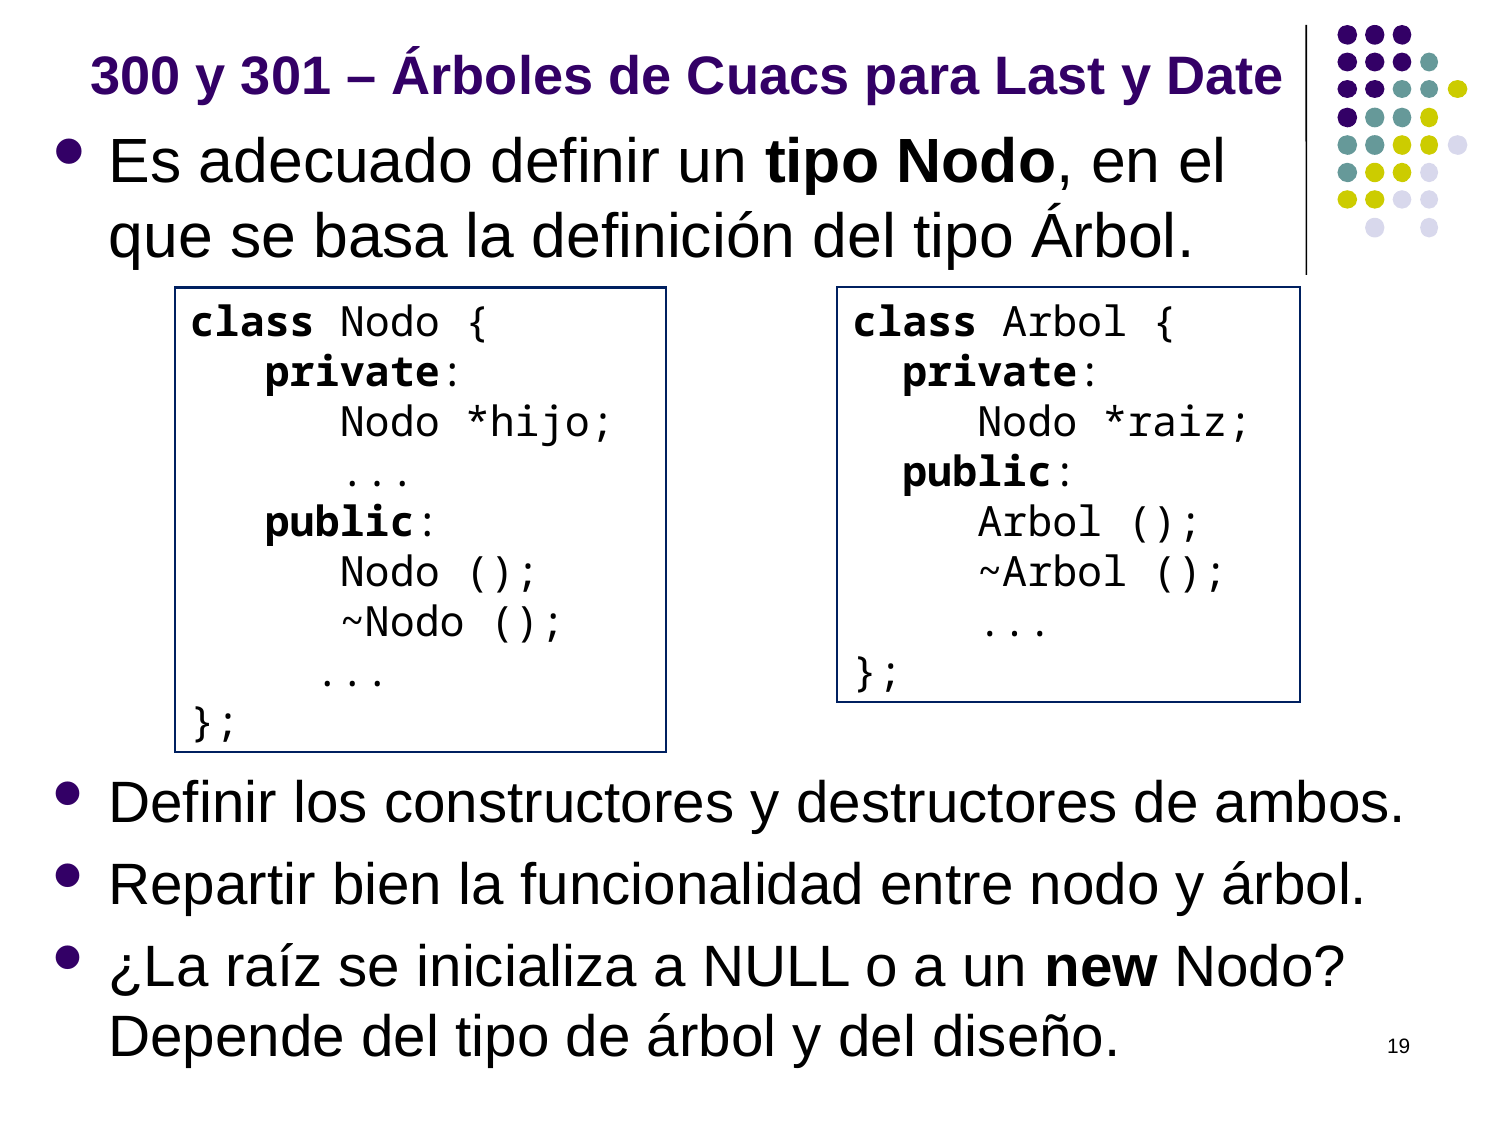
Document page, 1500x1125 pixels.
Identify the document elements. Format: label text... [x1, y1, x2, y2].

list Es adecuado definir un tipo Nodo, en el que se basa la definición del tipo Árbol. [37, 112, 1338, 288]
text_box class Nodo { private: Nodo *hijo; ... public: Nodo (); ~Nodo (); ... }; [174, 287, 667, 753]
text_box class Arbol { private: Nodo *raiz; public: Arbol (); ~Arbol (); ... }; [837, 287, 1300, 703]
title 300 y 301 – Árboles de Cuacs para Last y Date [75, 20, 1313, 112]
text_box Definir los constructores y destructores de ambos. Repartir bien la funcionalidad entre nodo y árbol. ¿La raíz se inicializa a NULL o a un new Nodo? Depende del tipo de árbol y del diseño. [37, 756, 1425, 1100]
